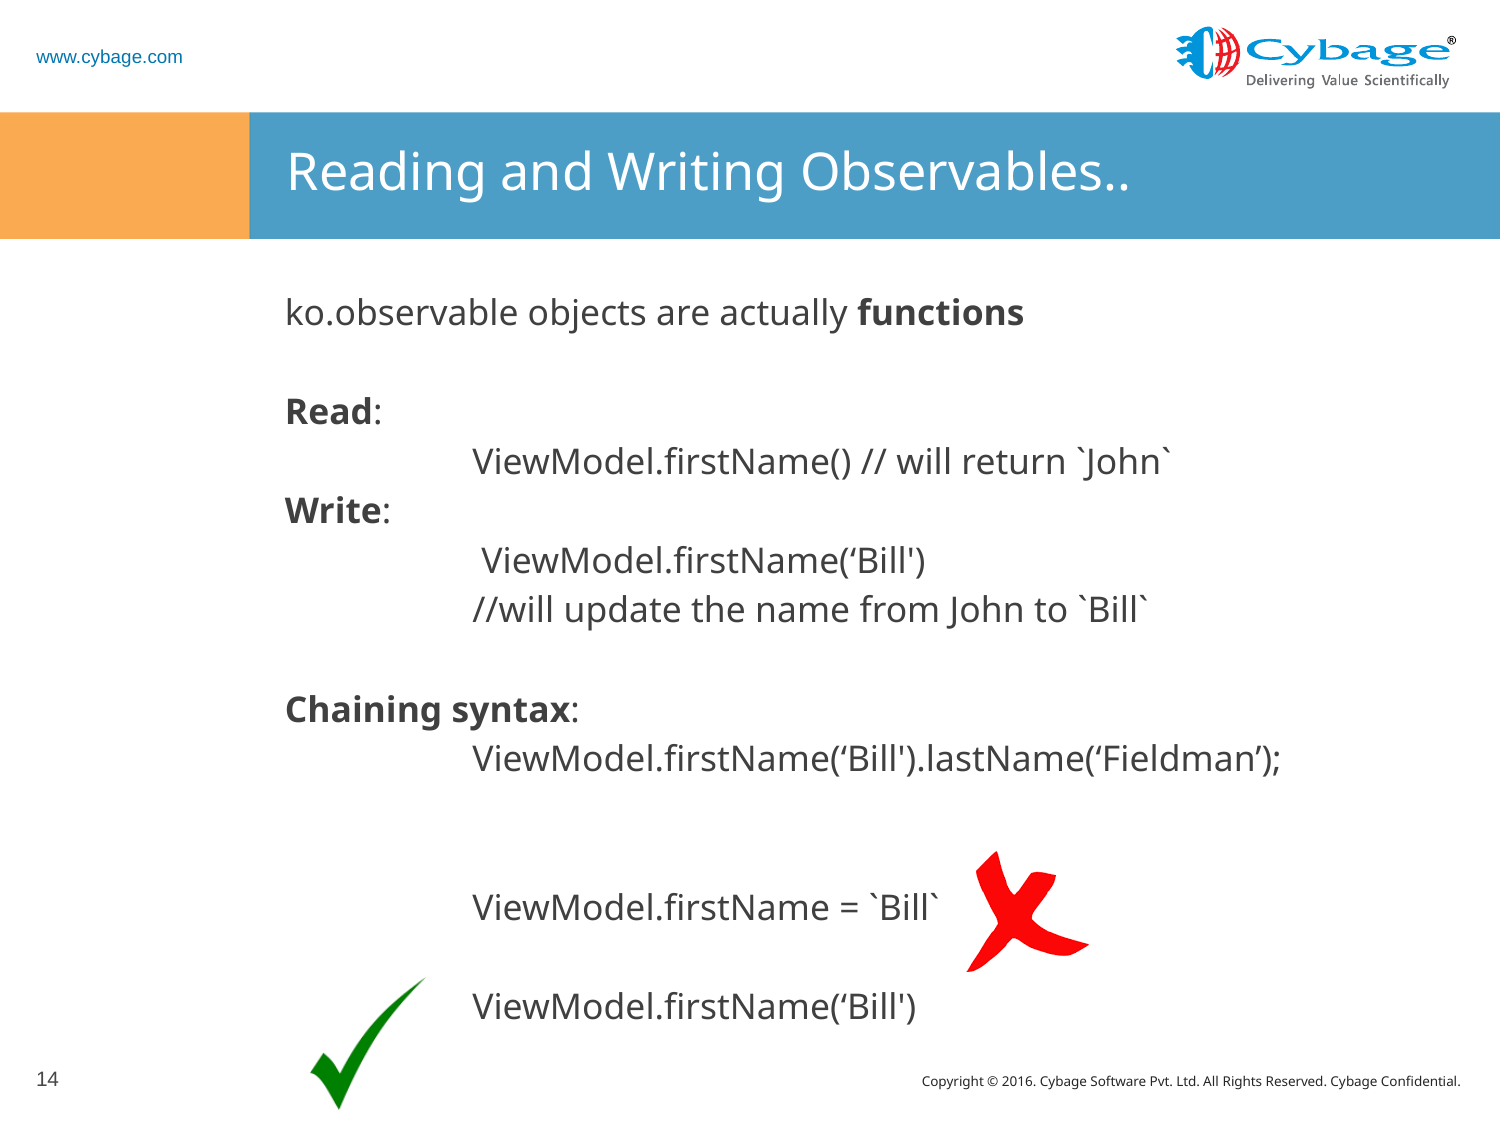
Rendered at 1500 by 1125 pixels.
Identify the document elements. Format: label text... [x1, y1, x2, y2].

picture [310, 977, 426, 1110]
title Reading and Writing Observables.. [272, 131, 1463, 225]
picture [966, 851, 1090, 973]
list ko.observable objects are actually functions Read: ViewModel.firstName() // will return `John` Write: ViewModel.firstName(‘Bill') //will update the name from John to `Bill` Chaining syntax: ViewModel.firstName(‘Bill').lastName(‘Fieldman’); ViewModel.firstName = `Bill` ViewModel.firstName(‘Bill') [269, 282, 1450, 1053]
slide_number 14 [21, 1048, 102, 1109]
